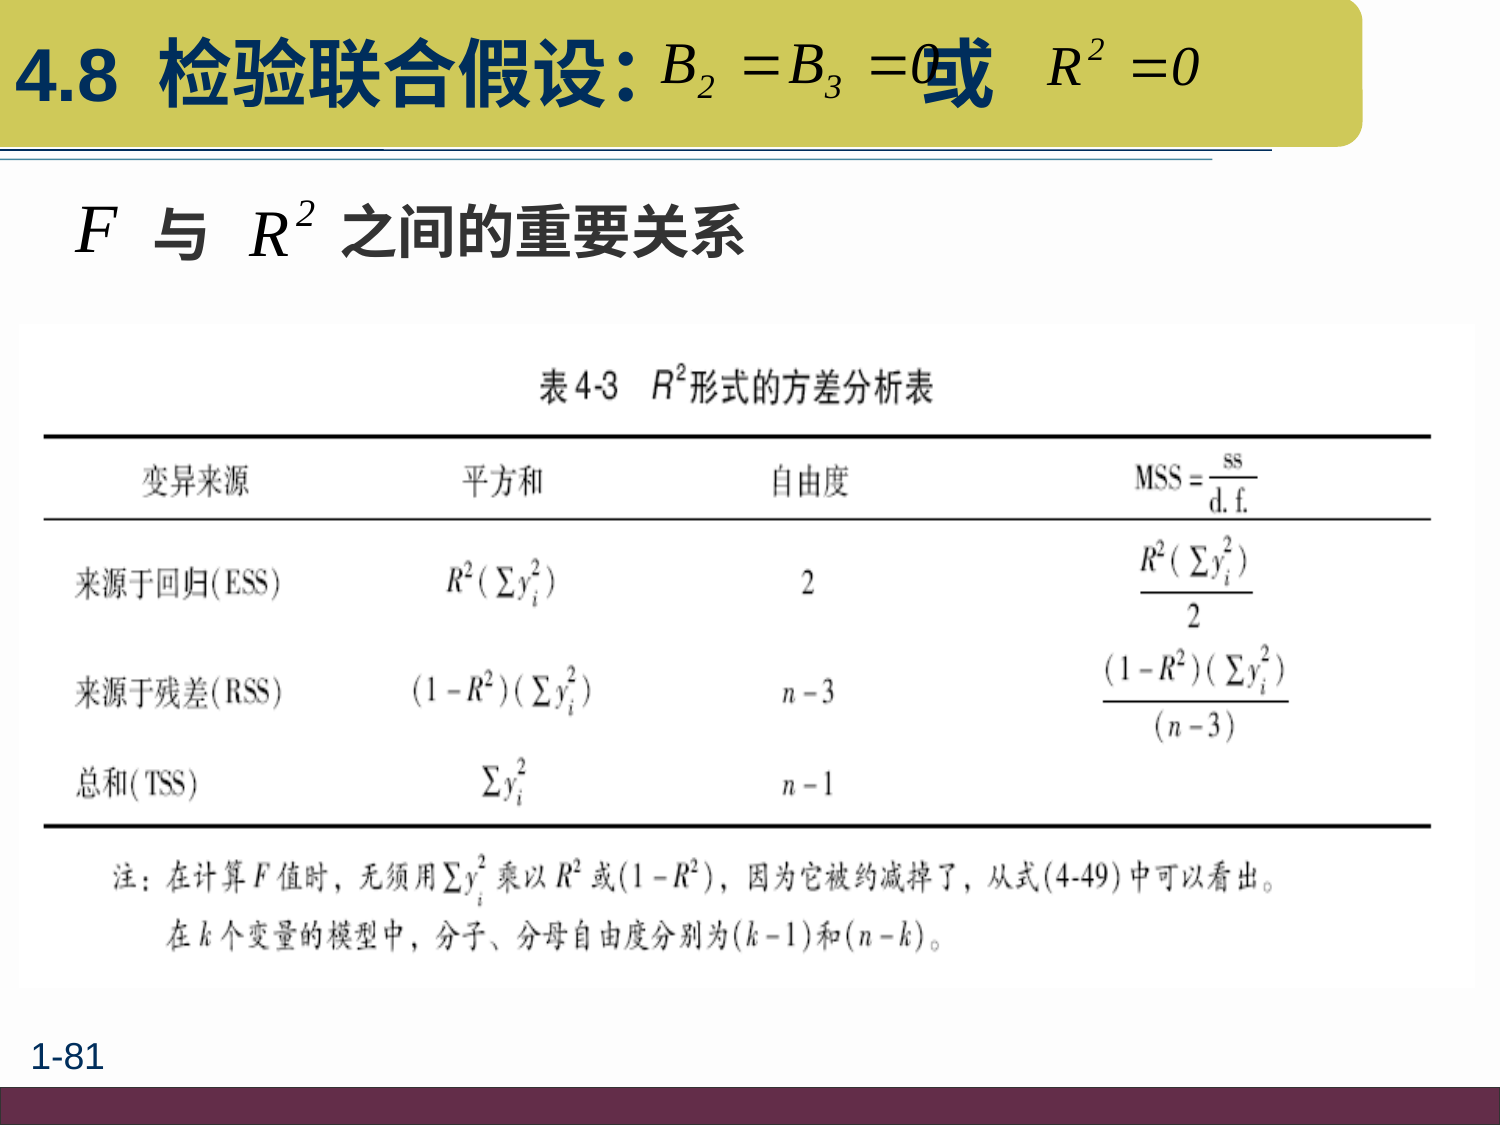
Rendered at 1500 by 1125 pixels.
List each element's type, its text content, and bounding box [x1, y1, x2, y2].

picture [18, 324, 1475, 988]
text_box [1037, 24, 1213, 100]
text_box 之间的重要关系 [324, 187, 825, 273]
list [649, 24, 950, 114]
text_box 与 [137, 171, 275, 296]
picture [237, 184, 325, 268]
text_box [62, 188, 138, 264]
title 4.8 检验联合假设： 或 [0, 0, 1350, 147]
